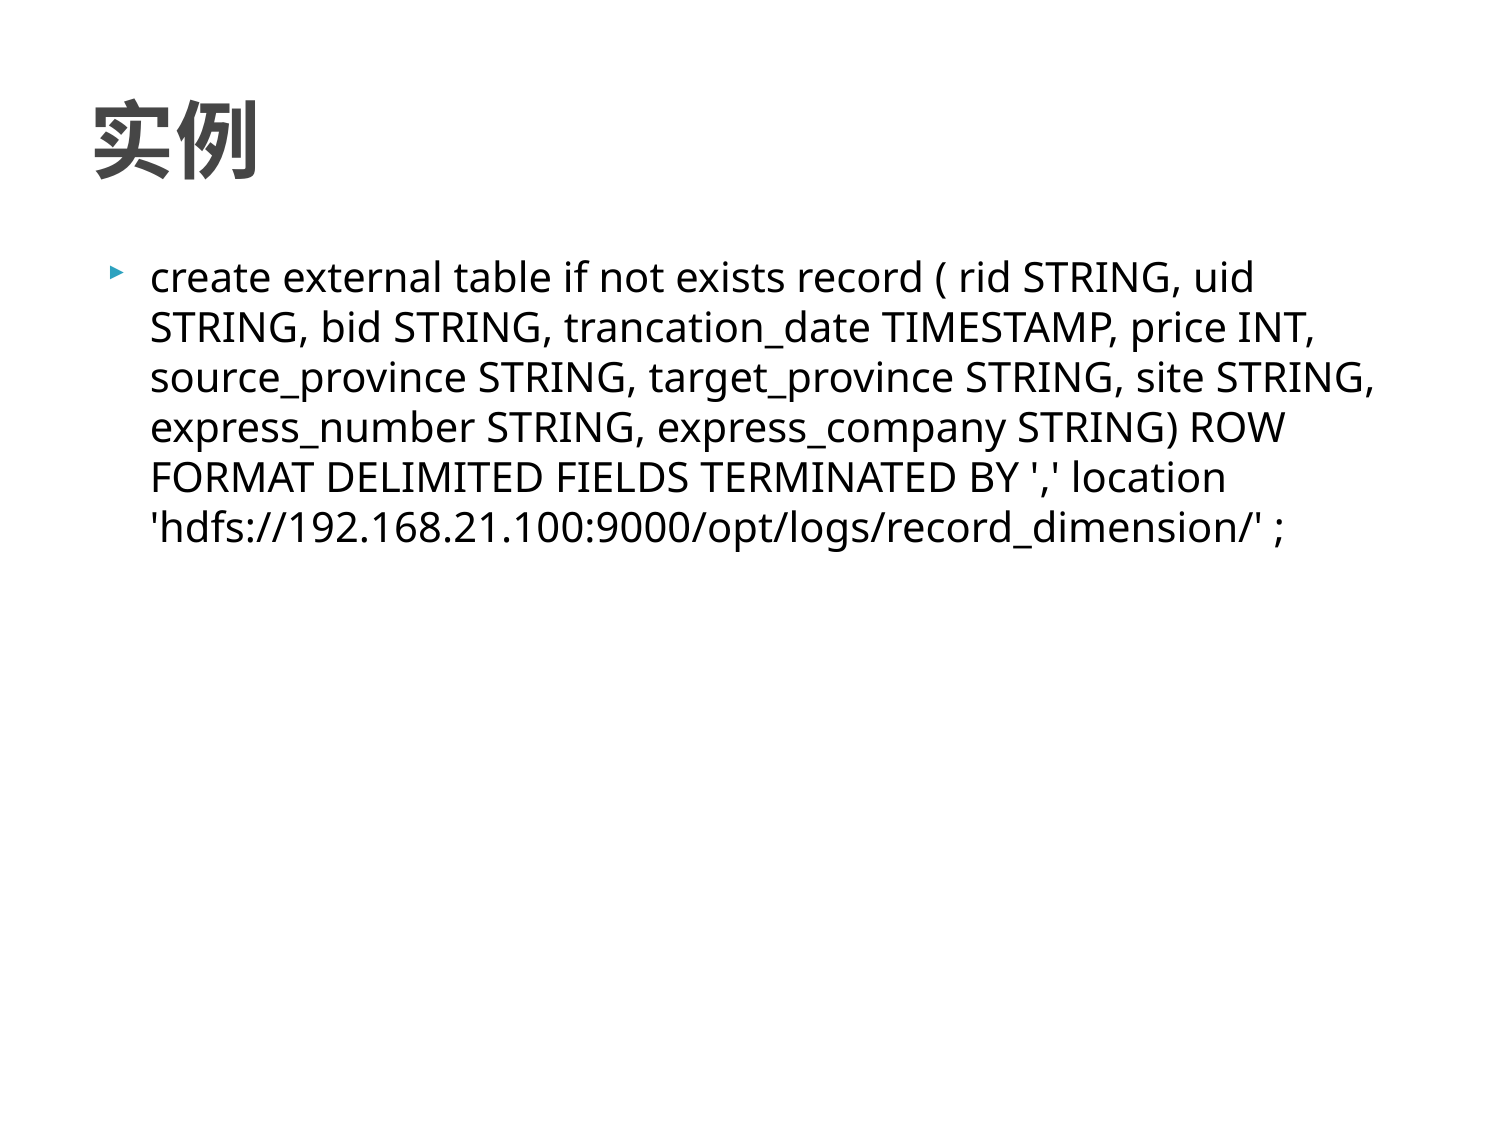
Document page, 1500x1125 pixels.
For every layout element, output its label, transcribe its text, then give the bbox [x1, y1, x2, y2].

list create external table if not exists record ( rid STRING, uid STRING, bid STRING, trancation_date TIMESTAMP, price INT, source_province STRING, target_province STRING, site STRING, express_number STRING, express_company STRING) ROW FORMAT DELIMITED FIELDS TERMINATED BY ',' location 'hdfs://192.168.21.100:9000/opt/logs/record_dimension/' ; [75, 243, 1425, 986]
title 实例 [75, 45, 1425, 233]
